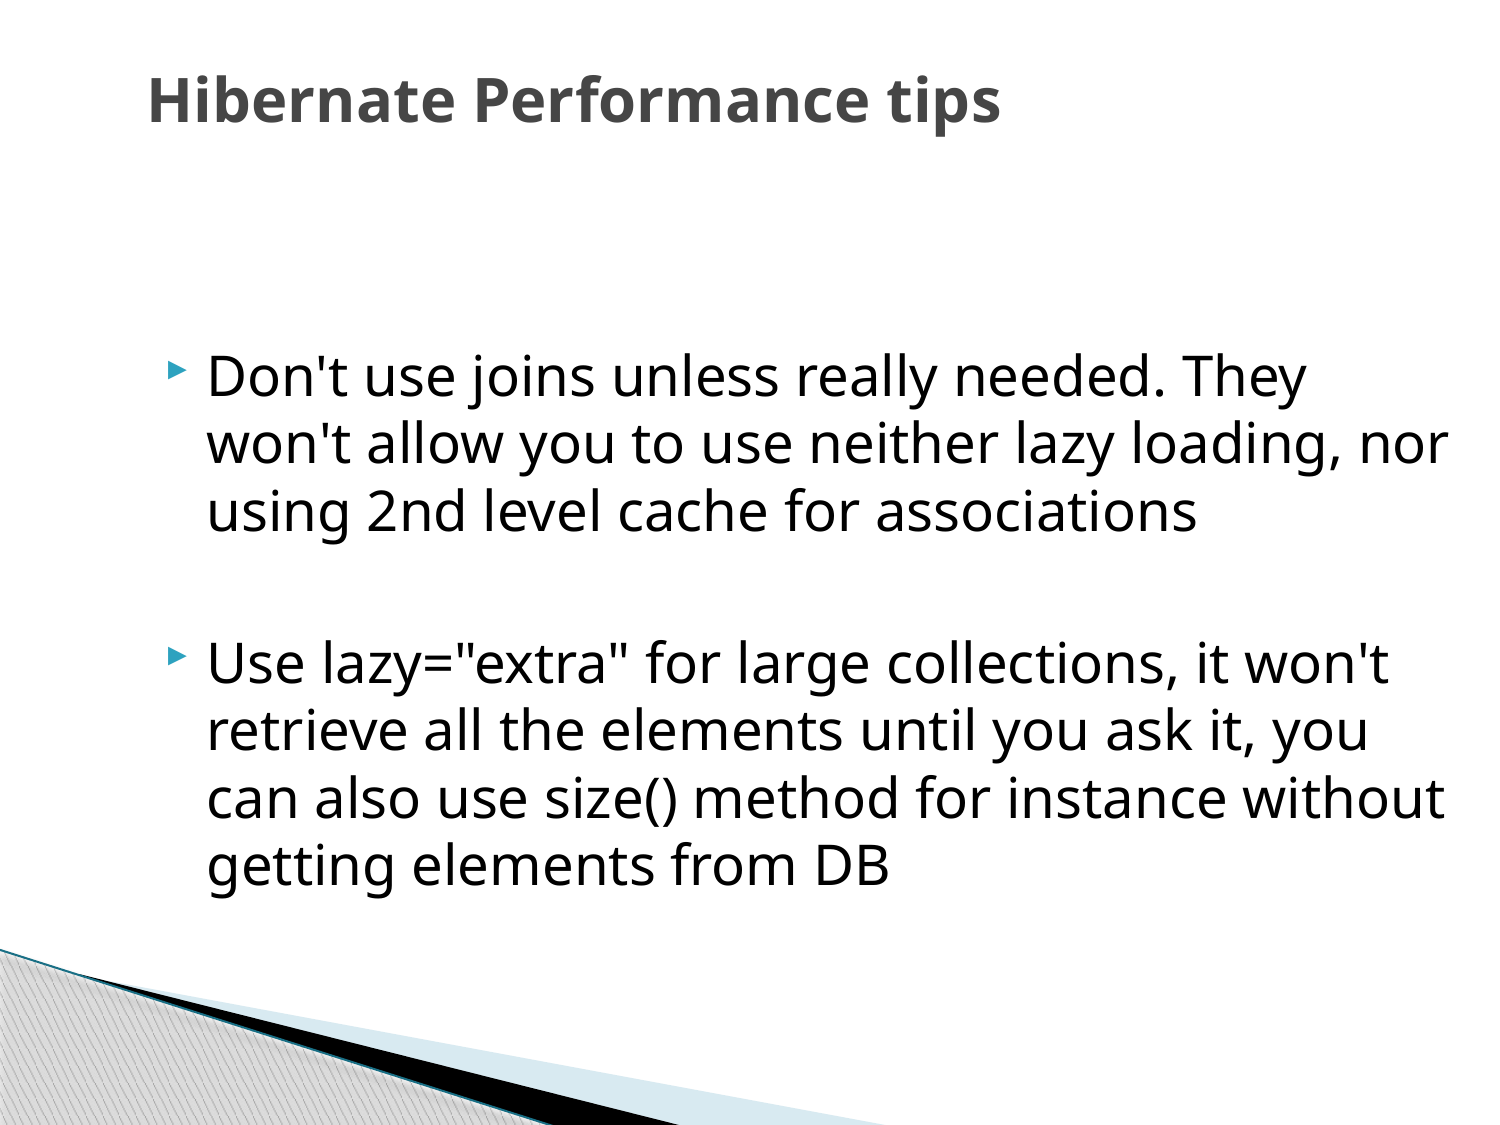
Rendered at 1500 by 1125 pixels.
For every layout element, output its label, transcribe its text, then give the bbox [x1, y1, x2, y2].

list Don't use joins unless really needed. They won't allow you to use neither lazy loading, nor using 2nd level cache for associations Use lazy="extra" for large collections, it won't retrieve all the elements until you ask it, you can also use size() method for instance without getting elements from DB [131, 332, 1482, 1003]
title Hibernate Performance tips [131, 53, 1482, 143]
